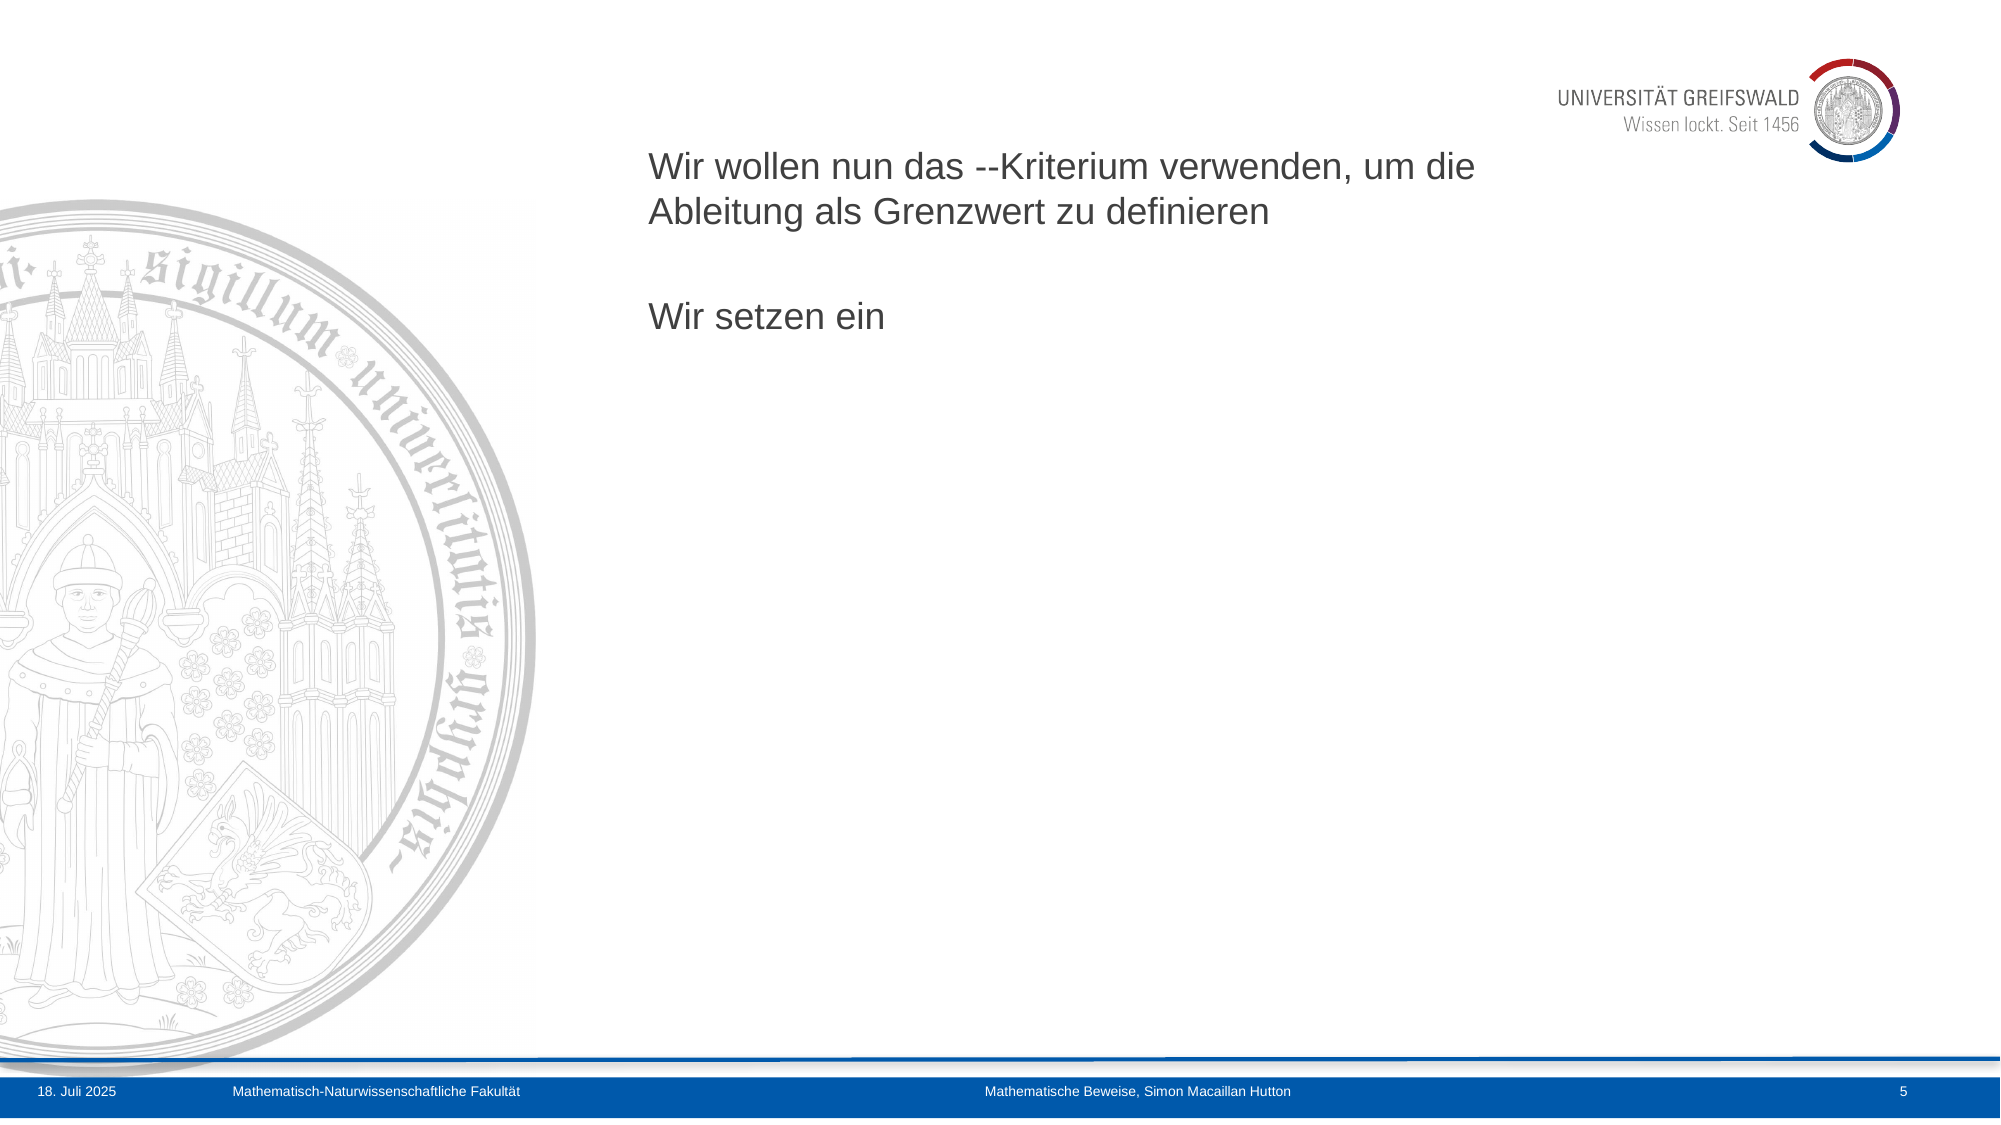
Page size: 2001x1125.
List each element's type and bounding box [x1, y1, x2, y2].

picture [1558, 58, 1901, 163]
picture [0, 199, 536, 1058]
picture [0, 1062, 536, 1077]
